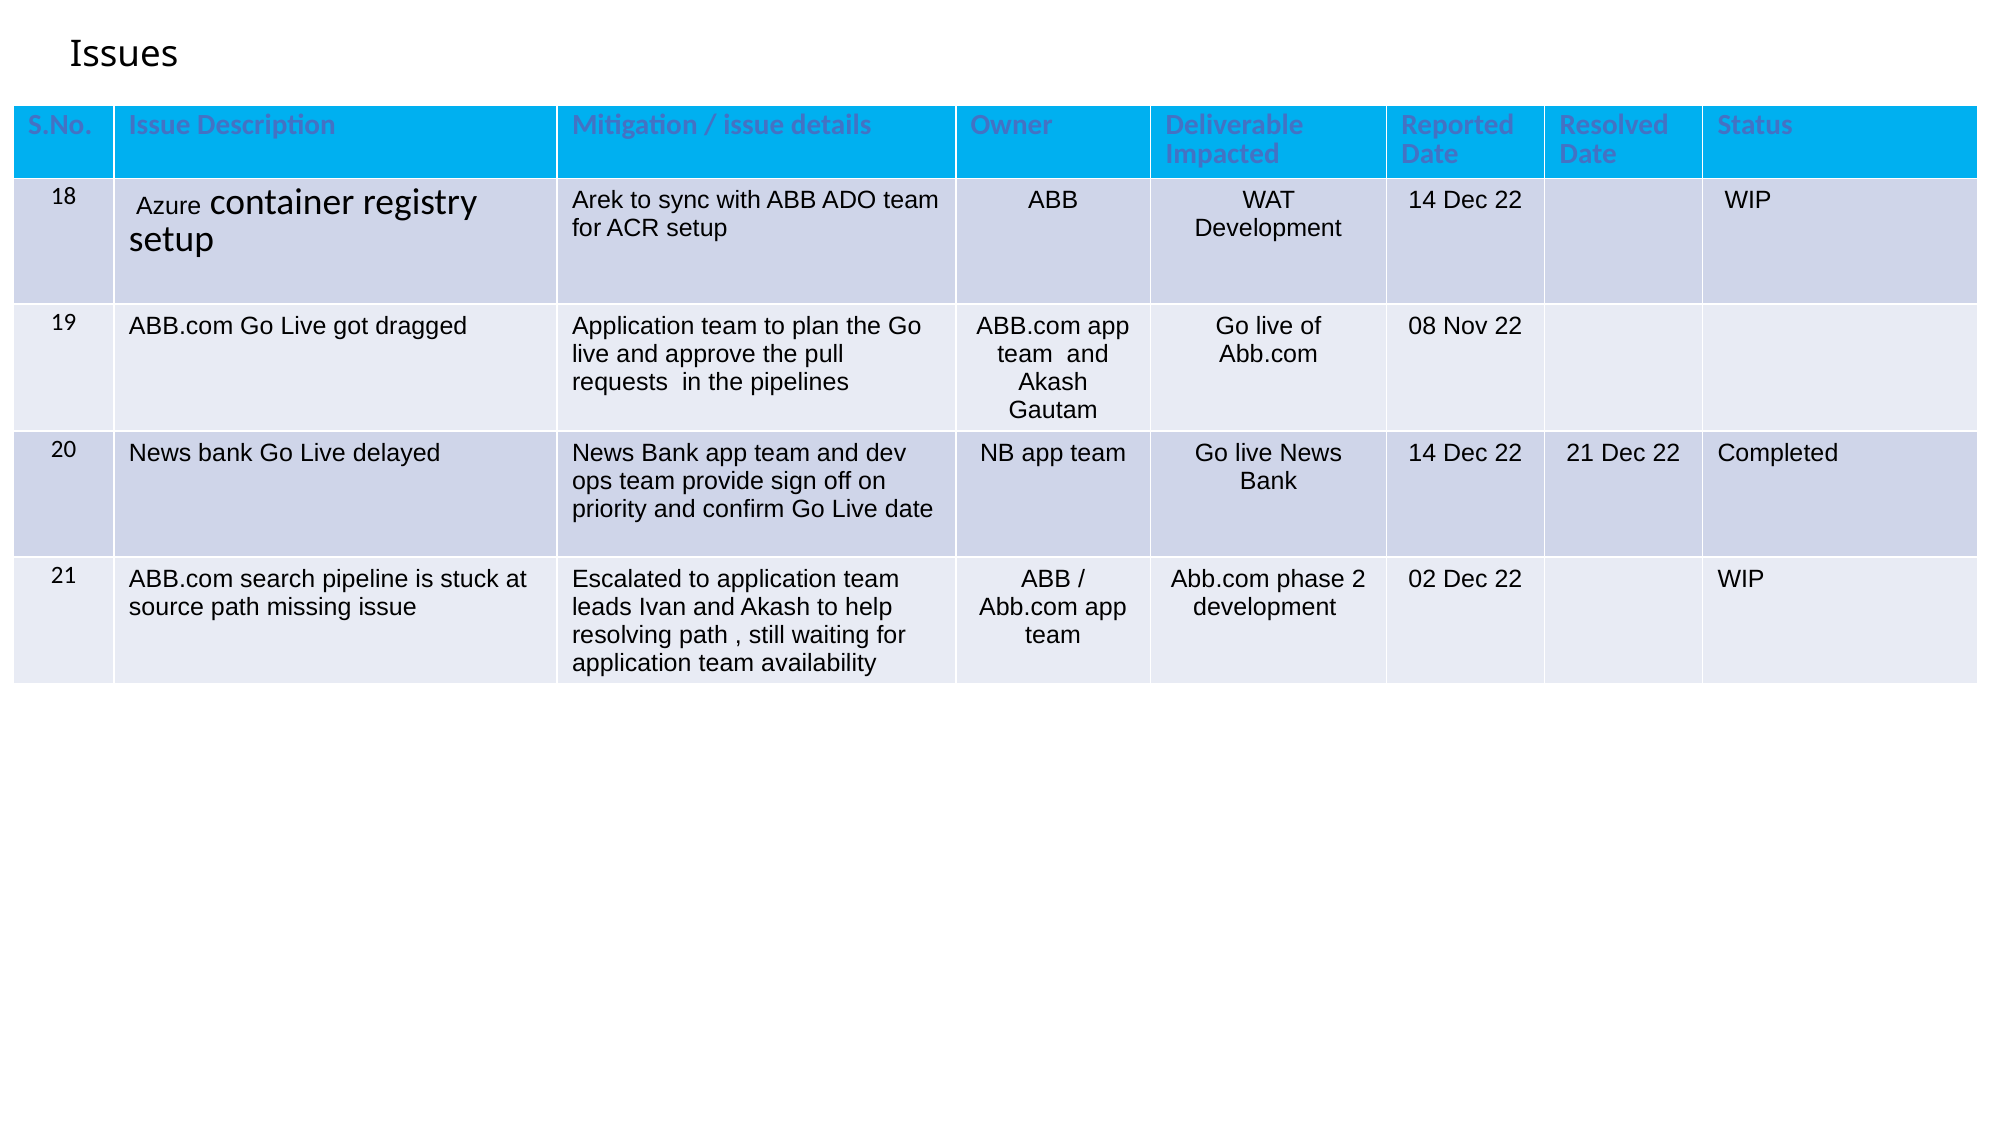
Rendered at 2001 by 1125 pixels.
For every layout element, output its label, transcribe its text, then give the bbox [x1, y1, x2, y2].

table_header Deliverable Impacted [1151, 106, 1386, 178]
table_cell ABB.com Go Live got dragged [115, 305, 556, 430]
table_header Mitigation / issue details [558, 106, 955, 178]
table_cell 20 [14, 432, 113, 556]
table_header Owner [957, 106, 1150, 178]
table_header Resolved Date [1545, 106, 1702, 178]
table_cell Abb.com phase 2 development [1151, 558, 1386, 683]
table_cell Application team to plan the Go live and approve the pull requests in the pipelines [558, 305, 955, 430]
table_cell 14 Dec 22 [1387, 432, 1544, 556]
table_cell ABB.com app team and Akash Gautam [957, 305, 1150, 430]
table_cell [1545, 179, 1702, 303]
table_cell 08 Nov 22 [1387, 305, 1544, 430]
table_cell Completed [1703, 432, 1977, 556]
table_cell ABB.com search pipeline is stuck at source path missing issue [115, 558, 556, 683]
table_cell 21 [14, 558, 113, 683]
table_cell WAT Development [1151, 179, 1386, 303]
table_cell ABB / Abb.com app team [957, 558, 1150, 683]
table_cell ABB [957, 179, 1150, 303]
table_cell 14 Dec 22 [1387, 179, 1544, 303]
table_cell Arek to sync with ABB ADO team for ACR setup [558, 179, 955, 303]
table_cell 21 Dec 22 [1545, 432, 1702, 556]
table_cell WIP [1703, 558, 1977, 683]
table_header Issue Description [115, 106, 556, 178]
table_cell Escalated to application team leads Ivan and Akash to help resolving path , still waiting for application team availability [558, 558, 955, 683]
table_header Status [1703, 106, 1977, 178]
table_cell NB app team [957, 432, 1150, 556]
table_header Reported Date [1387, 106, 1544, 178]
table_cell Go live of Abb.com [1151, 305, 1386, 430]
table_cell WIP [1703, 179, 1977, 303]
table_cell 02 Dec 22 [1387, 558, 1544, 683]
table_cell Go live News Bank [1151, 432, 1386, 556]
table_cell News Bank app team and dev ops team provide sign off on priority and confirm Go Live date [558, 432, 955, 556]
table_cell 19 [14, 305, 113, 430]
table_cell News bank Go Live delayed [115, 432, 556, 556]
table_header S.No. [14, 106, 113, 178]
table_cell [1703, 305, 1977, 430]
table_cell 18 [14, 179, 113, 303]
title Issues [55, 27, 1945, 83]
table_cell [1545, 558, 1702, 683]
table_cell [1545, 305, 1702, 430]
table_cell Azure container registry setup [115, 179, 556, 303]
